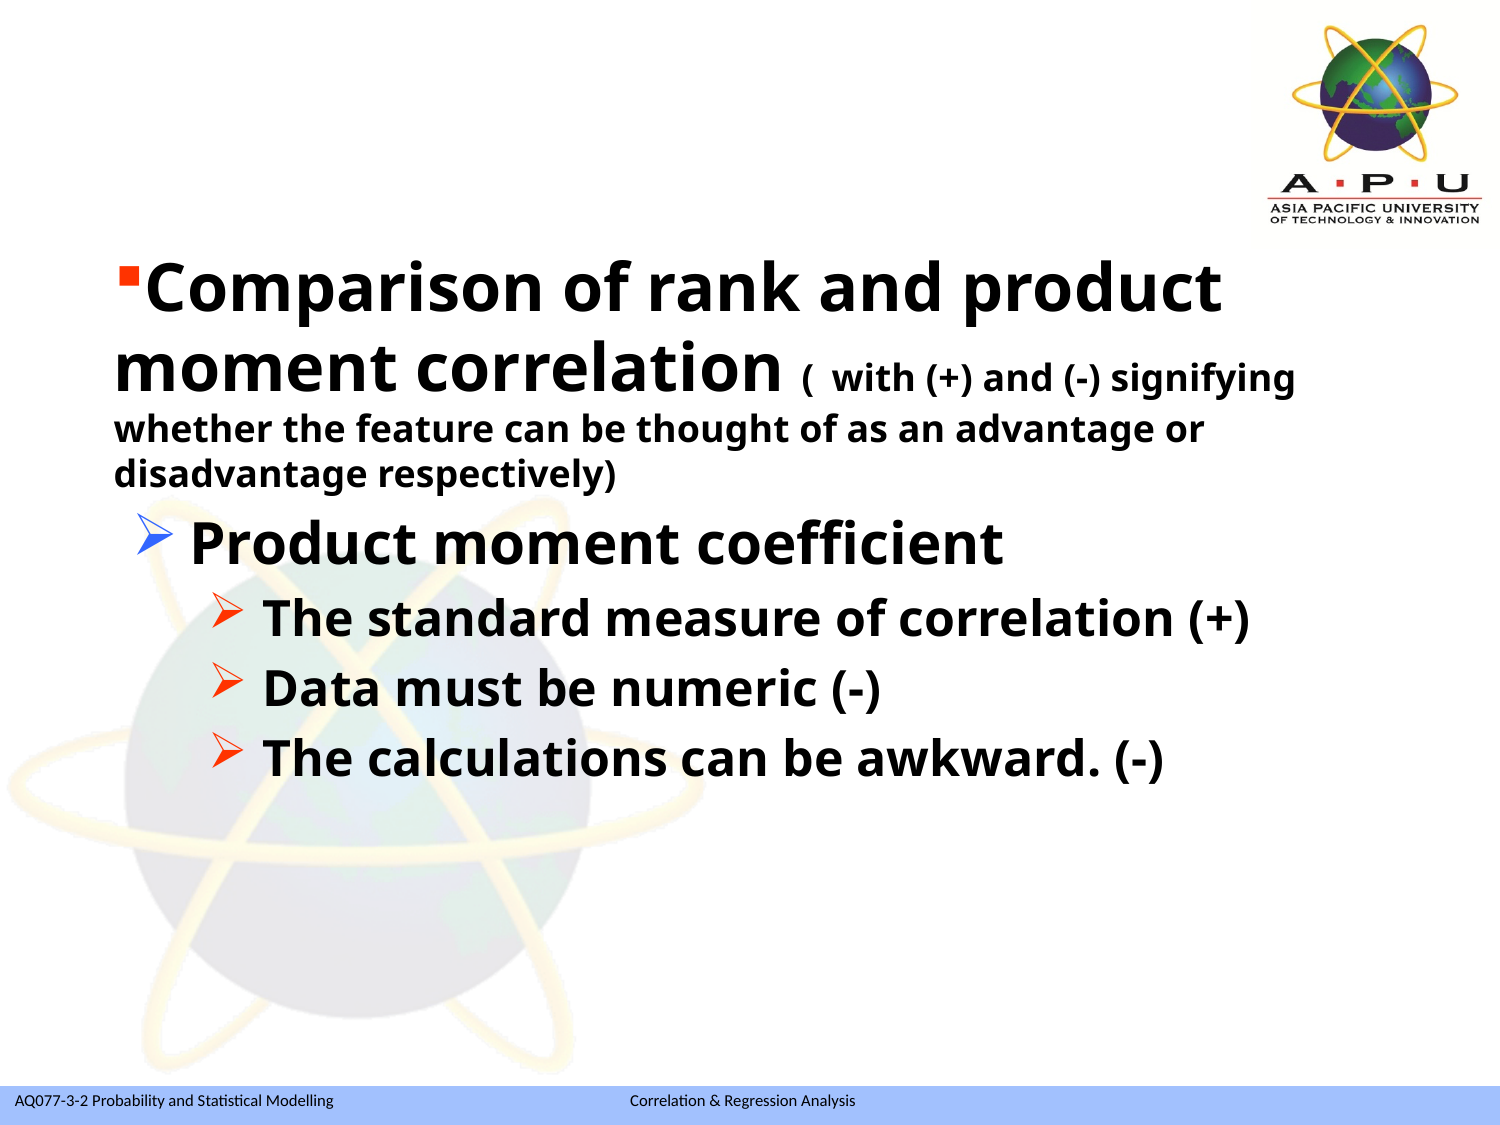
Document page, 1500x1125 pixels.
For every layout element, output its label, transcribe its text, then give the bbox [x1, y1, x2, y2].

list Comparison of rank and product moment correlation ( with (+) and (-) signifying whether the feature can be thought of as an advantage or disadvantage respectively) Product moment coefficient The standard measure of correlation (+) Data must be numeric (-) The calculations can be awkward. (-) [98, 237, 1390, 972]
picture [1251, 0, 1500, 249]
